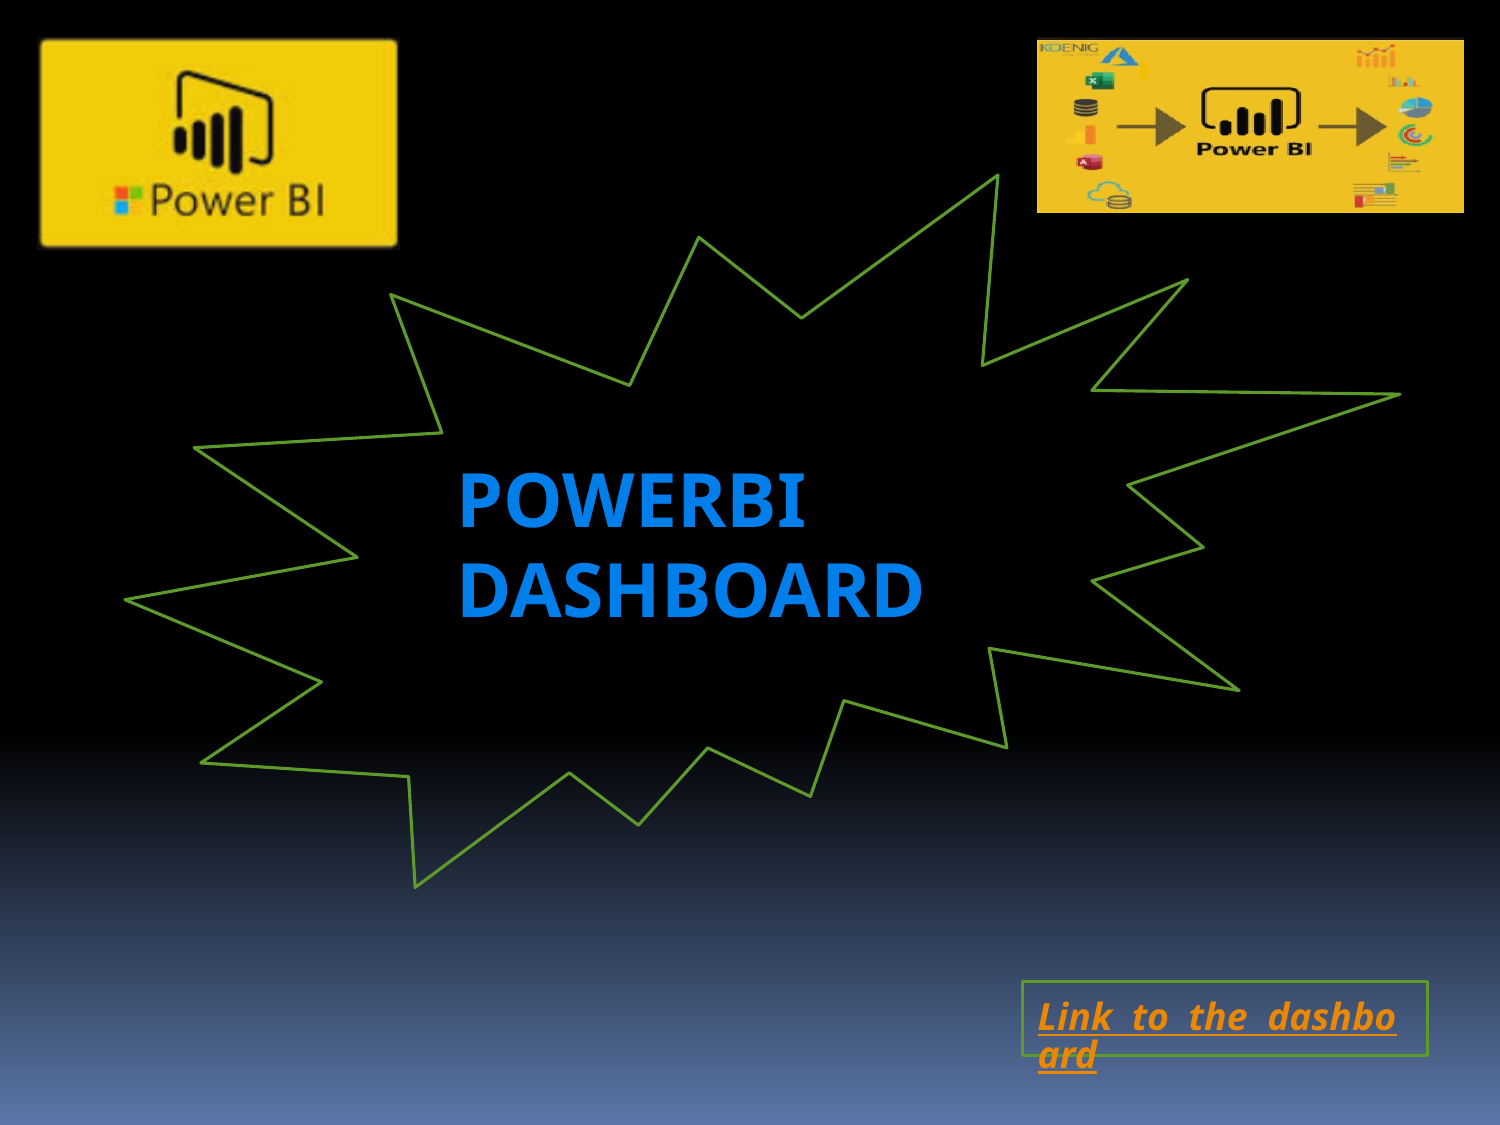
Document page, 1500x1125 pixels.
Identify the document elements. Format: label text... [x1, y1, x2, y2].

picture [1037, 37, 1465, 213]
text_box Link to the dashboard [1021, 980, 1429, 1057]
picture [37, 36, 400, 251]
text_box POWERBI DASHBOARD [123, 173, 1402, 889]
